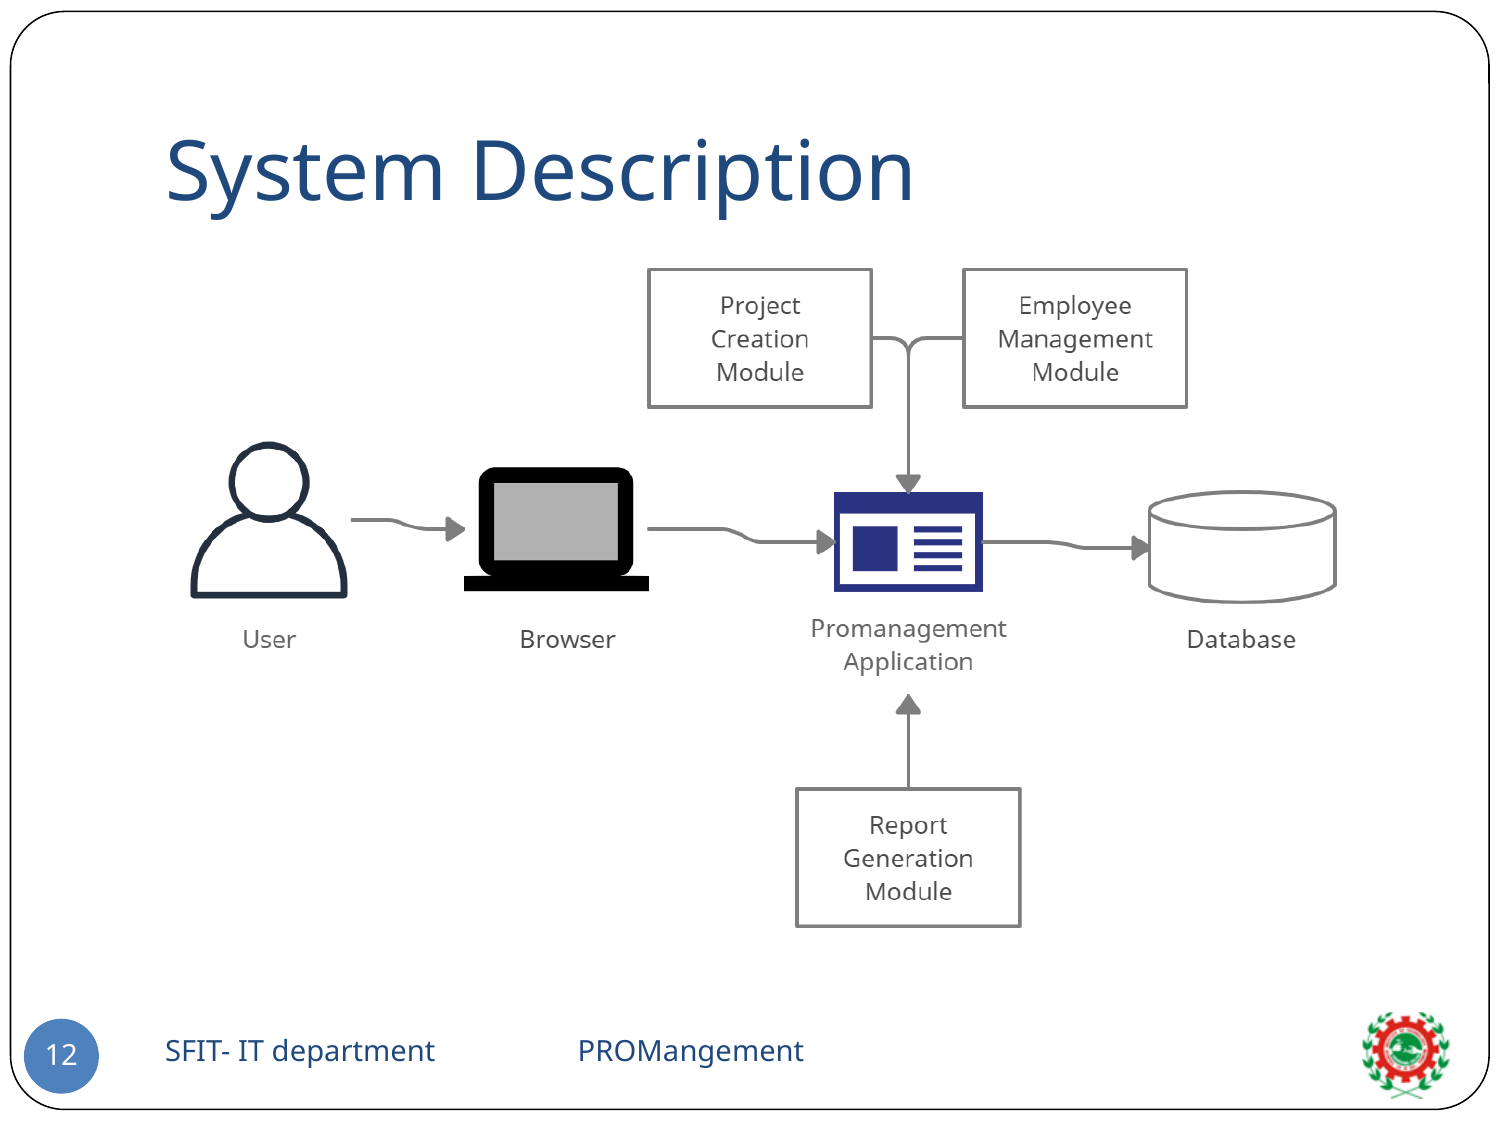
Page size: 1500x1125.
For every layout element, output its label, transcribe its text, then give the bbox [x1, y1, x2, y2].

picture [1362, 1012, 1451, 1099]
title System Description [150, 45, 1425, 231]
picture [148, 232, 1427, 963]
footer SFIT- IT department PROMangement [150, 1012, 1325, 1088]
slide_number ‹#› [23, 1018, 99, 1094]
